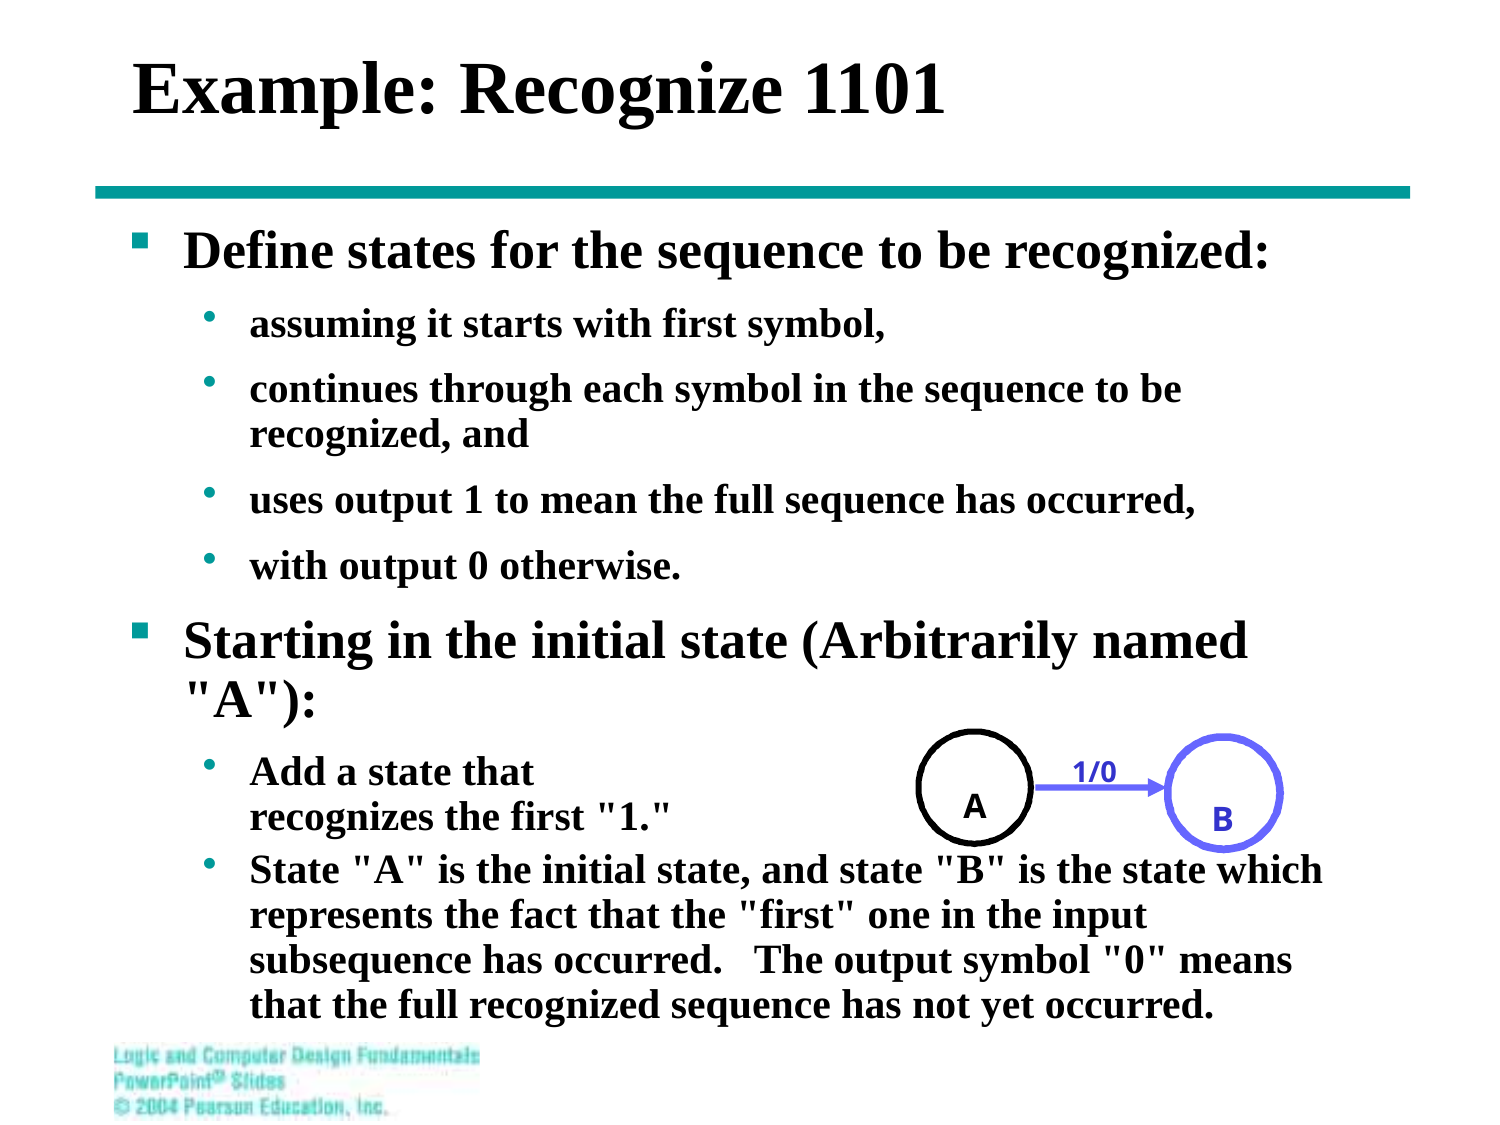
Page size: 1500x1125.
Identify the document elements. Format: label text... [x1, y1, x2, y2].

picture [113, 1042, 480, 1121]
title Example: Recognize 1101 [117, 0, 1393, 168]
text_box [1035, 719, 1284, 853]
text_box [915, 728, 1030, 848]
list Define states for the sequence to be recognized: assuming it starts with first symbol, continues through each symbol in the sequence to be recognized, and uses output 1 to mean the full sequence has occurred, with output 0 otherwise. Starting in the initial state (Arbitrarily named "A"): Add a state that recognizes the first "1." State "A" is the initial state, and state "B" is the state which represents the fact that the "first" one in the input subsequence has occurred. The output symbol "0" means that the full recognized sequence has not yet occurred. [112, 214, 1388, 990]
